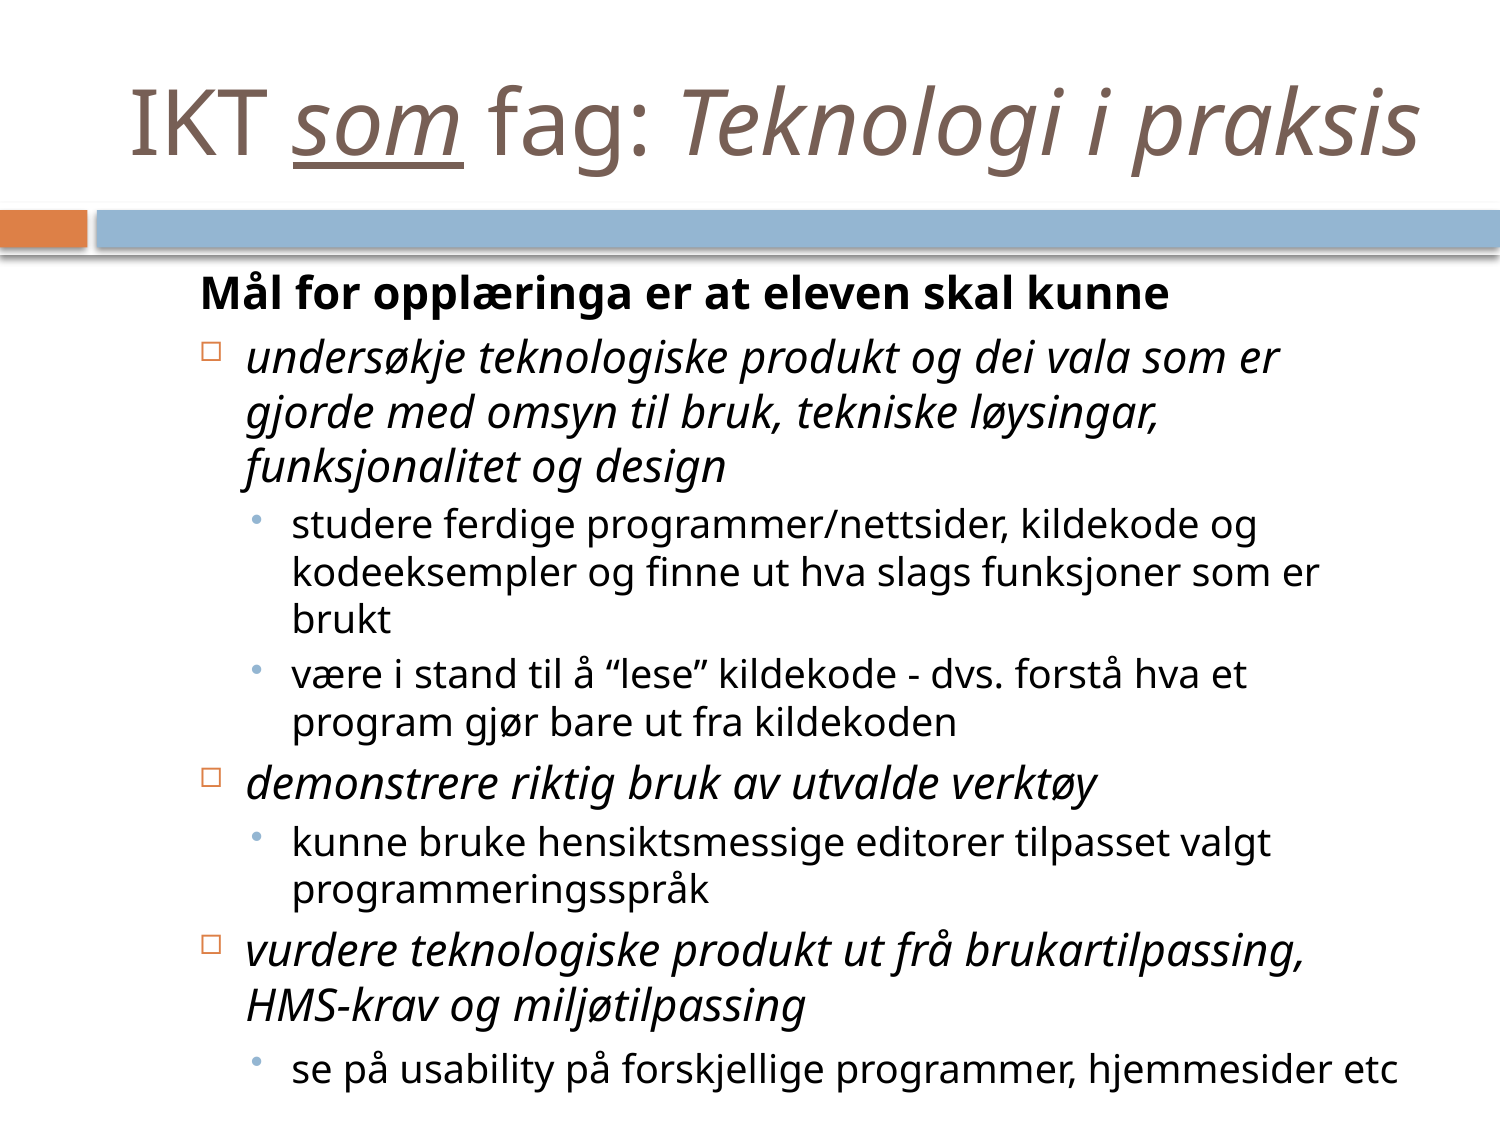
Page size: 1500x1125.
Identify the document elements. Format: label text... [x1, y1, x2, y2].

title IKT som fag: Teknologi i praksis [100, 37, 1438, 200]
list Mål for opplæringa er at eleven skal kunne undersøkje teknologiske produkt og dei vala som er gjorde med omsyn til bruk, tekniske løysingar, funksjonalitet og design studere ferdige programmer/nettsider, kildekode og kodeeksempler og finne ut hva slags funksjoner som er brukt være i stand til å “lese” kildekode - dvs. forstå hva et program gjør bare ut fra kildekoden demonstrere riktig bruk av utvalde verktøy kunne bruke hensiktsmessige editorer tilpasset valgt programmeringsspråk vurdere teknologiske produkt ut frå brukartilpassing, HMS-krav og miljøtilpassing se på usability på forskjellige programmer, hjemmesider etc [184, 256, 1425, 1117]
